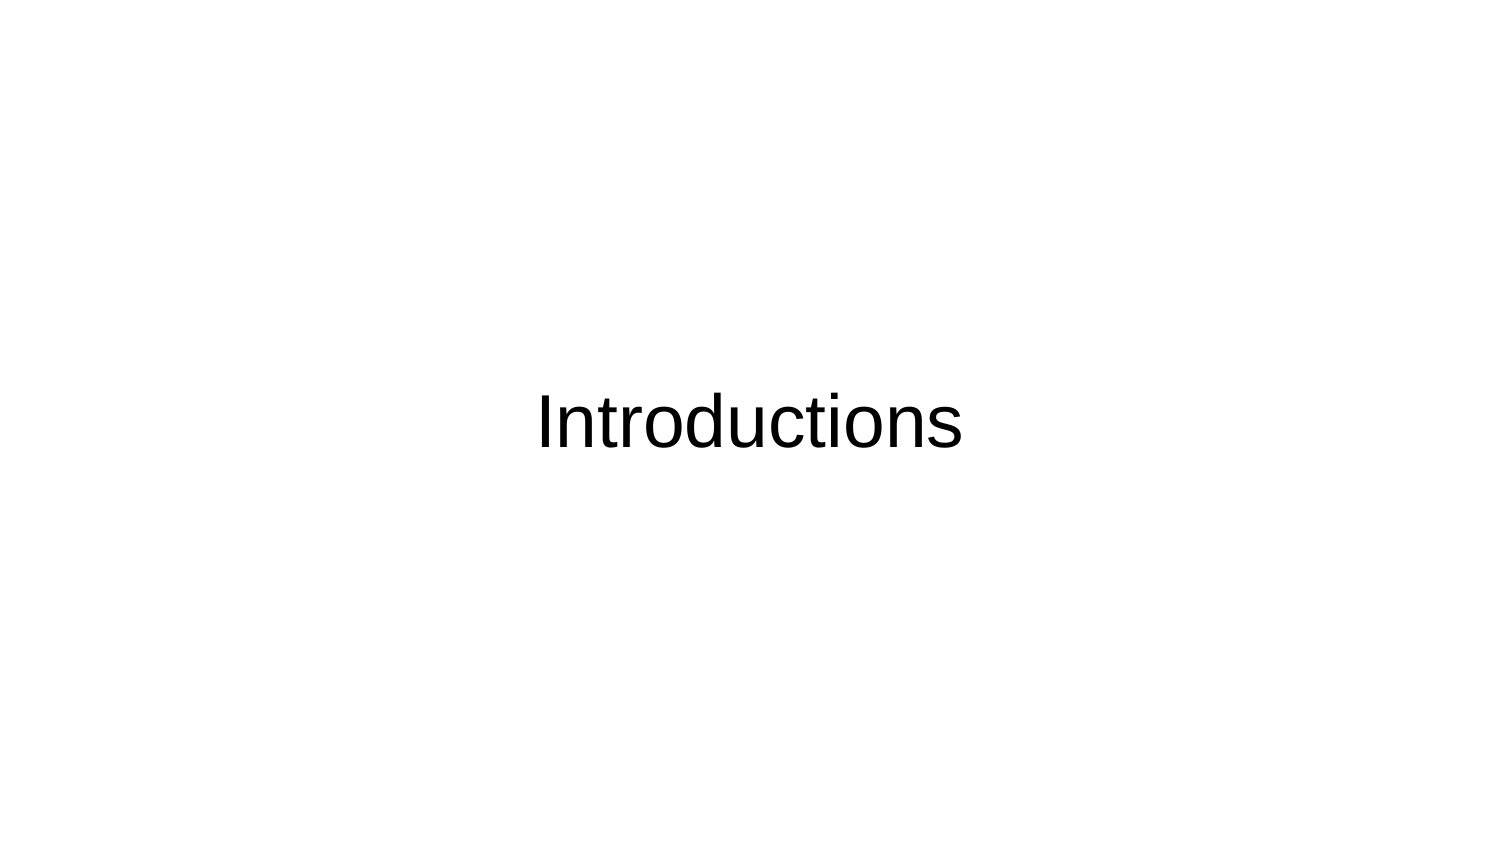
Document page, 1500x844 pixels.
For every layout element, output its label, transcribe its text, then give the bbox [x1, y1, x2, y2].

title Introductions [51, 352, 1449, 491]
